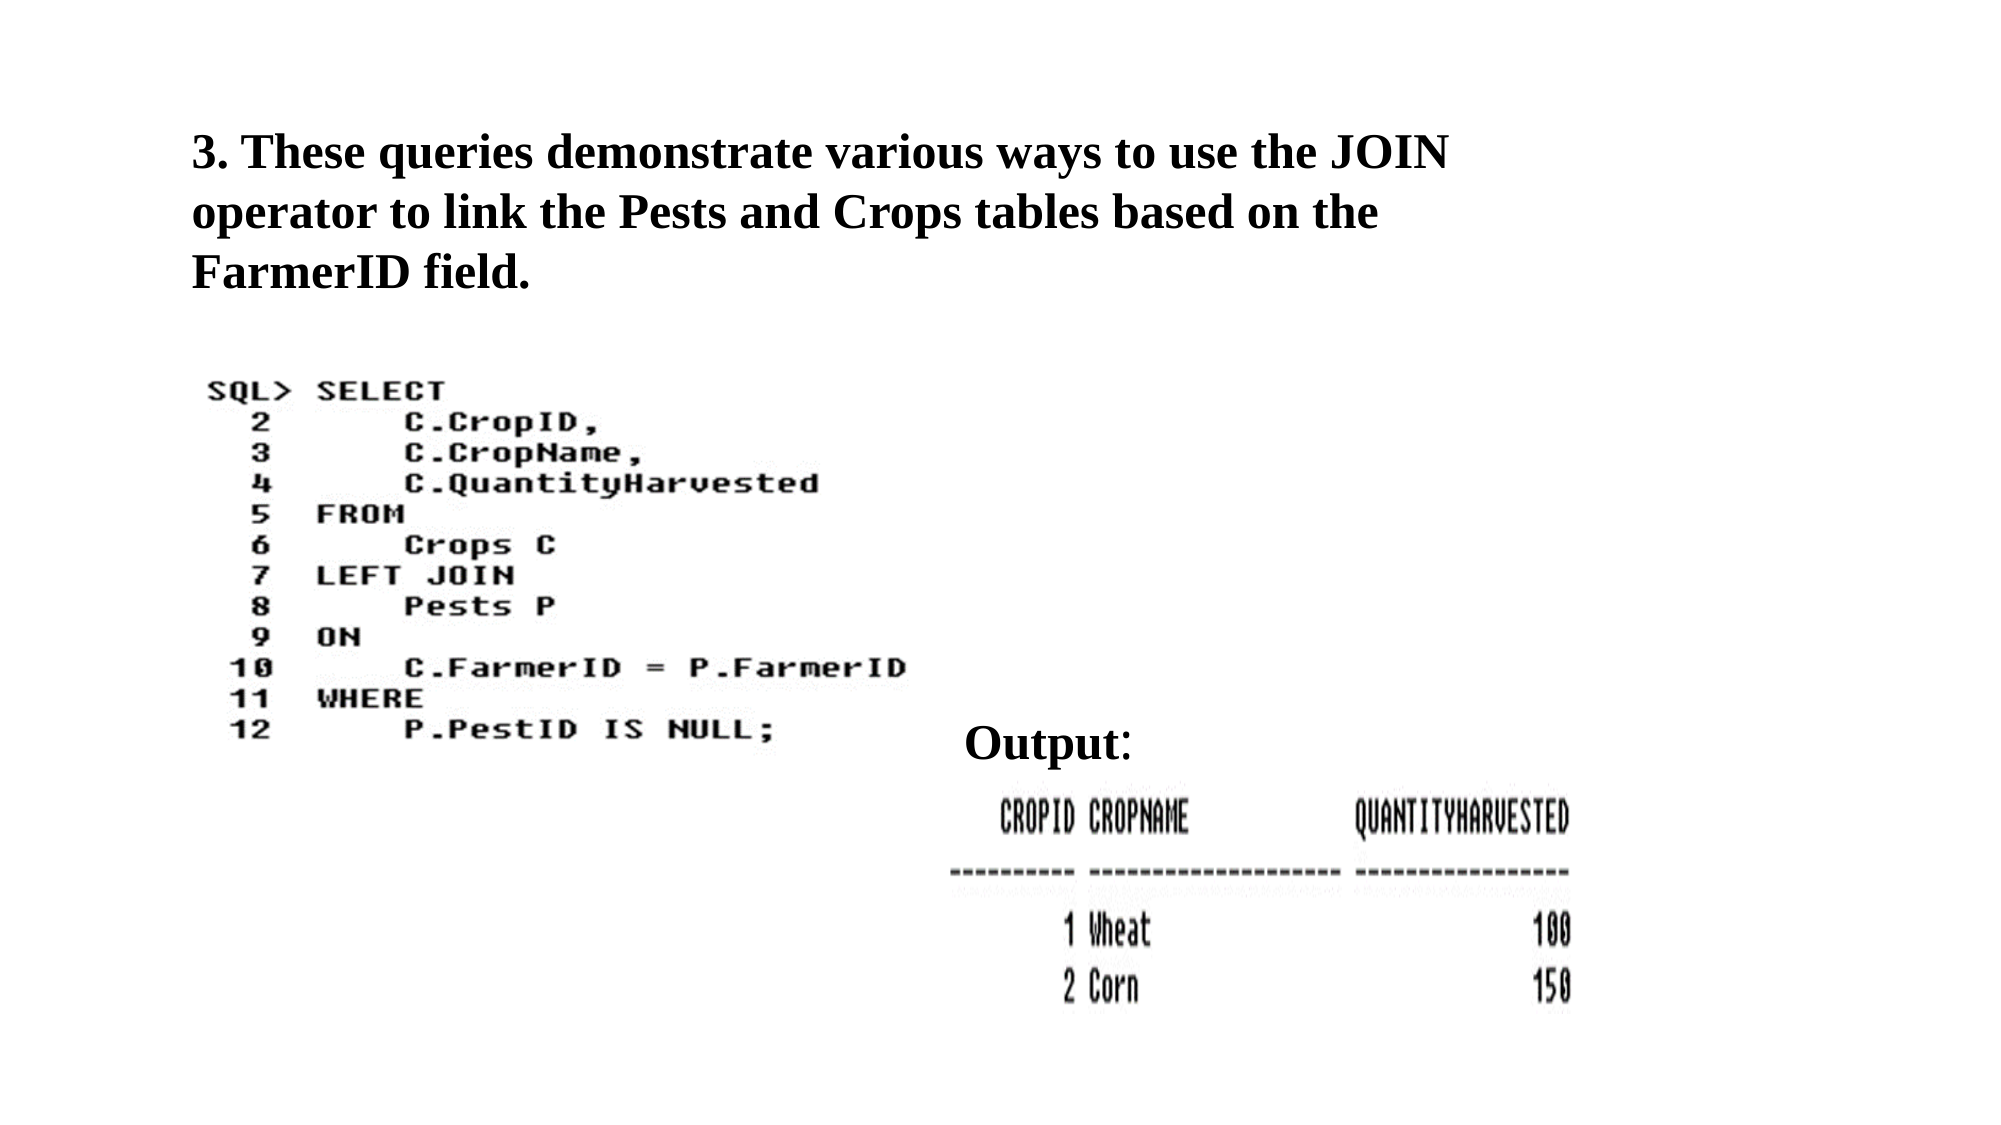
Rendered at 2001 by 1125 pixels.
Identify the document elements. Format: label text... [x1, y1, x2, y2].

text_box 3. These queries demonstrate various ways to use the JOIN operator to link the Pests and Crops tables based on the FarmerID field. [176, 111, 1597, 306]
text_box Output: [949, 701, 1949, 777]
picture [948, 776, 1597, 1015]
picture [205, 347, 950, 762]
